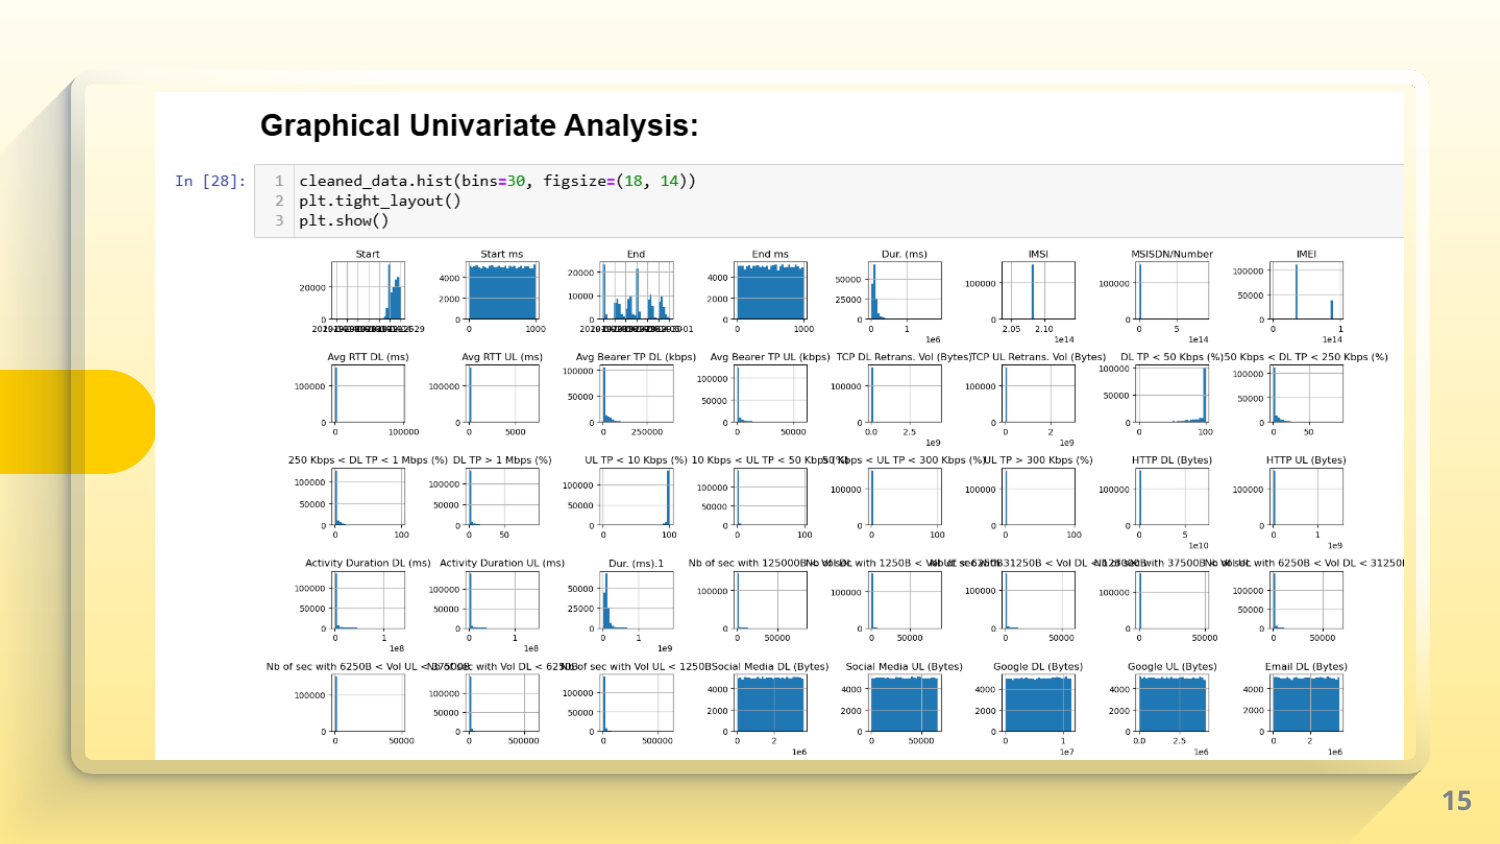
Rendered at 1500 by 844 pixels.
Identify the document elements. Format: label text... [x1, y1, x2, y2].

picture [0, 0, 1500, 844]
slide_number 15 [1414, 759, 1500, 844]
